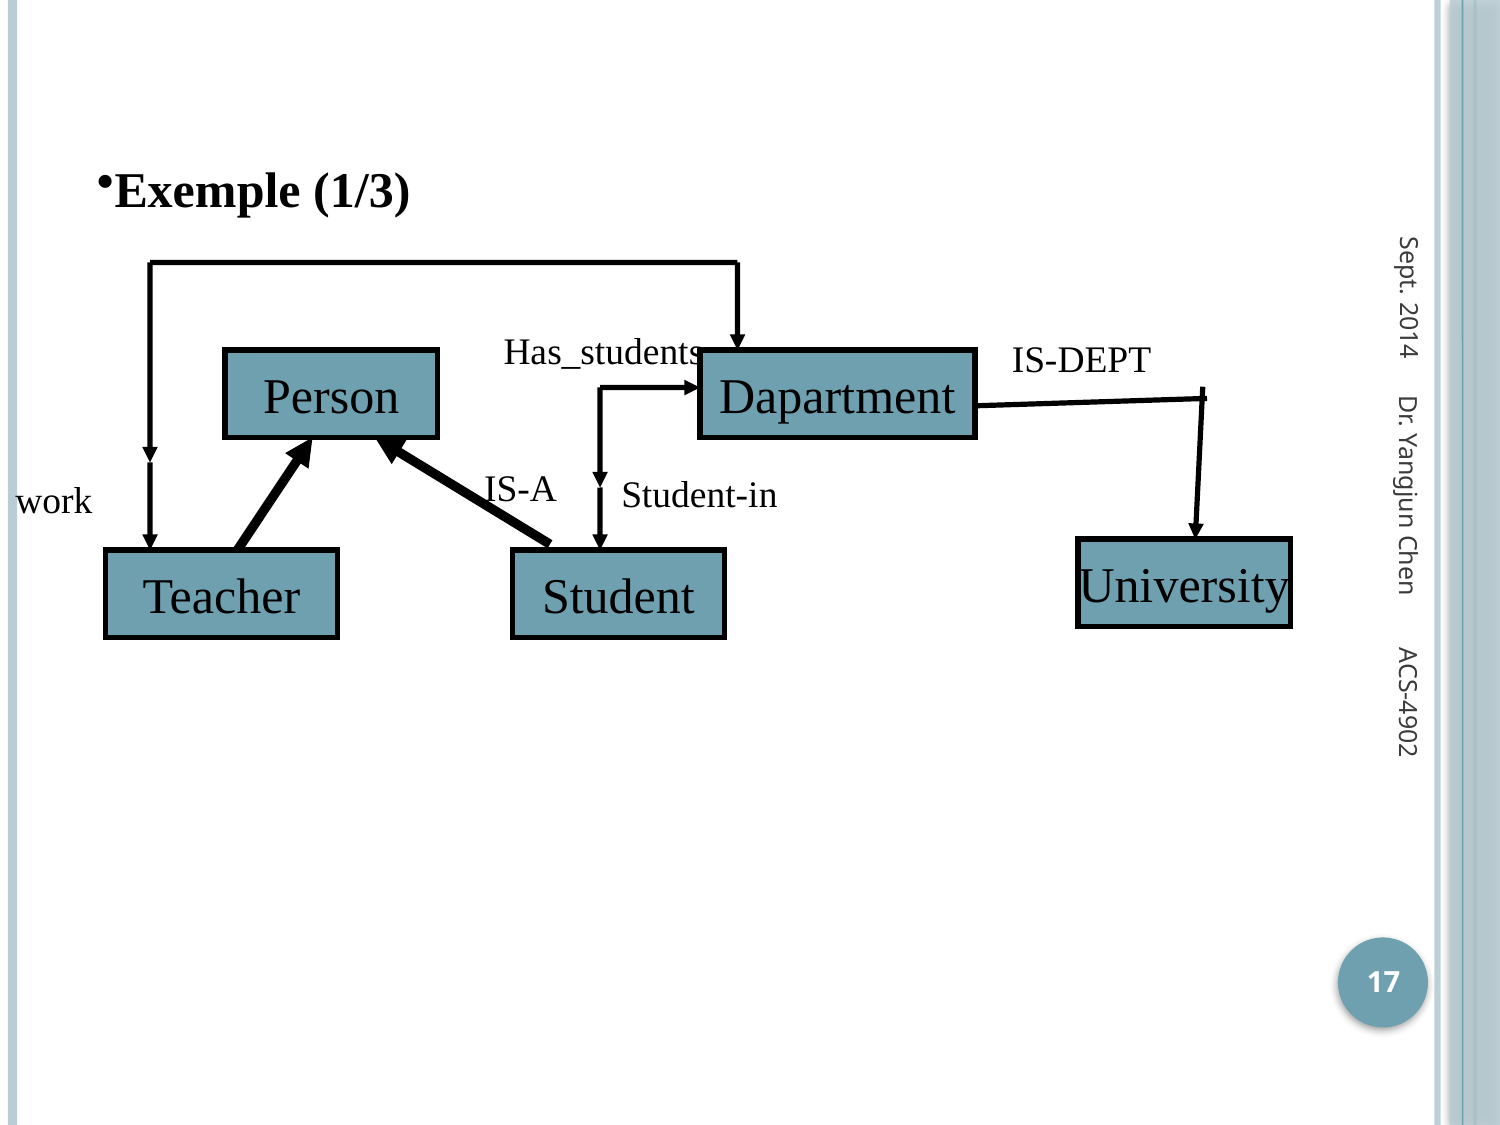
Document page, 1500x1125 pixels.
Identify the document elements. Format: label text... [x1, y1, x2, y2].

text_box [593, 387, 606, 487]
text_box Student [512, 549, 725, 638]
text_box Dapartment [699, 349, 975, 438]
text_box [143, 462, 157, 550]
text_box IS-DEPT [997, 328, 1167, 388]
text_box Person [224, 349, 438, 438]
text_box [375, 437, 469, 495]
slide_number 17 [1333, 940, 1434, 1027]
text_box [593, 487, 607, 550]
text_box work [0, 468, 108, 529]
text_box [731, 262, 744, 350]
text_box University [1078, 538, 1291, 627]
text_box [1189, 386, 1203, 540]
text_box IS-A [469, 456, 572, 517]
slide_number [1378, 43, 1442, 374]
text_box Student-in [606, 462, 793, 523]
text_box Teacher [105, 549, 338, 638]
text_box [601, 381, 700, 394]
text_box Exemple (1/3) [82, 149, 426, 225]
text_box Has_students [488, 319, 719, 379]
footer Dr. Yangjun Chen ACS-4902 [1379, 380, 1440, 906]
text_box [237, 437, 313, 551]
text_box [143, 262, 157, 462]
